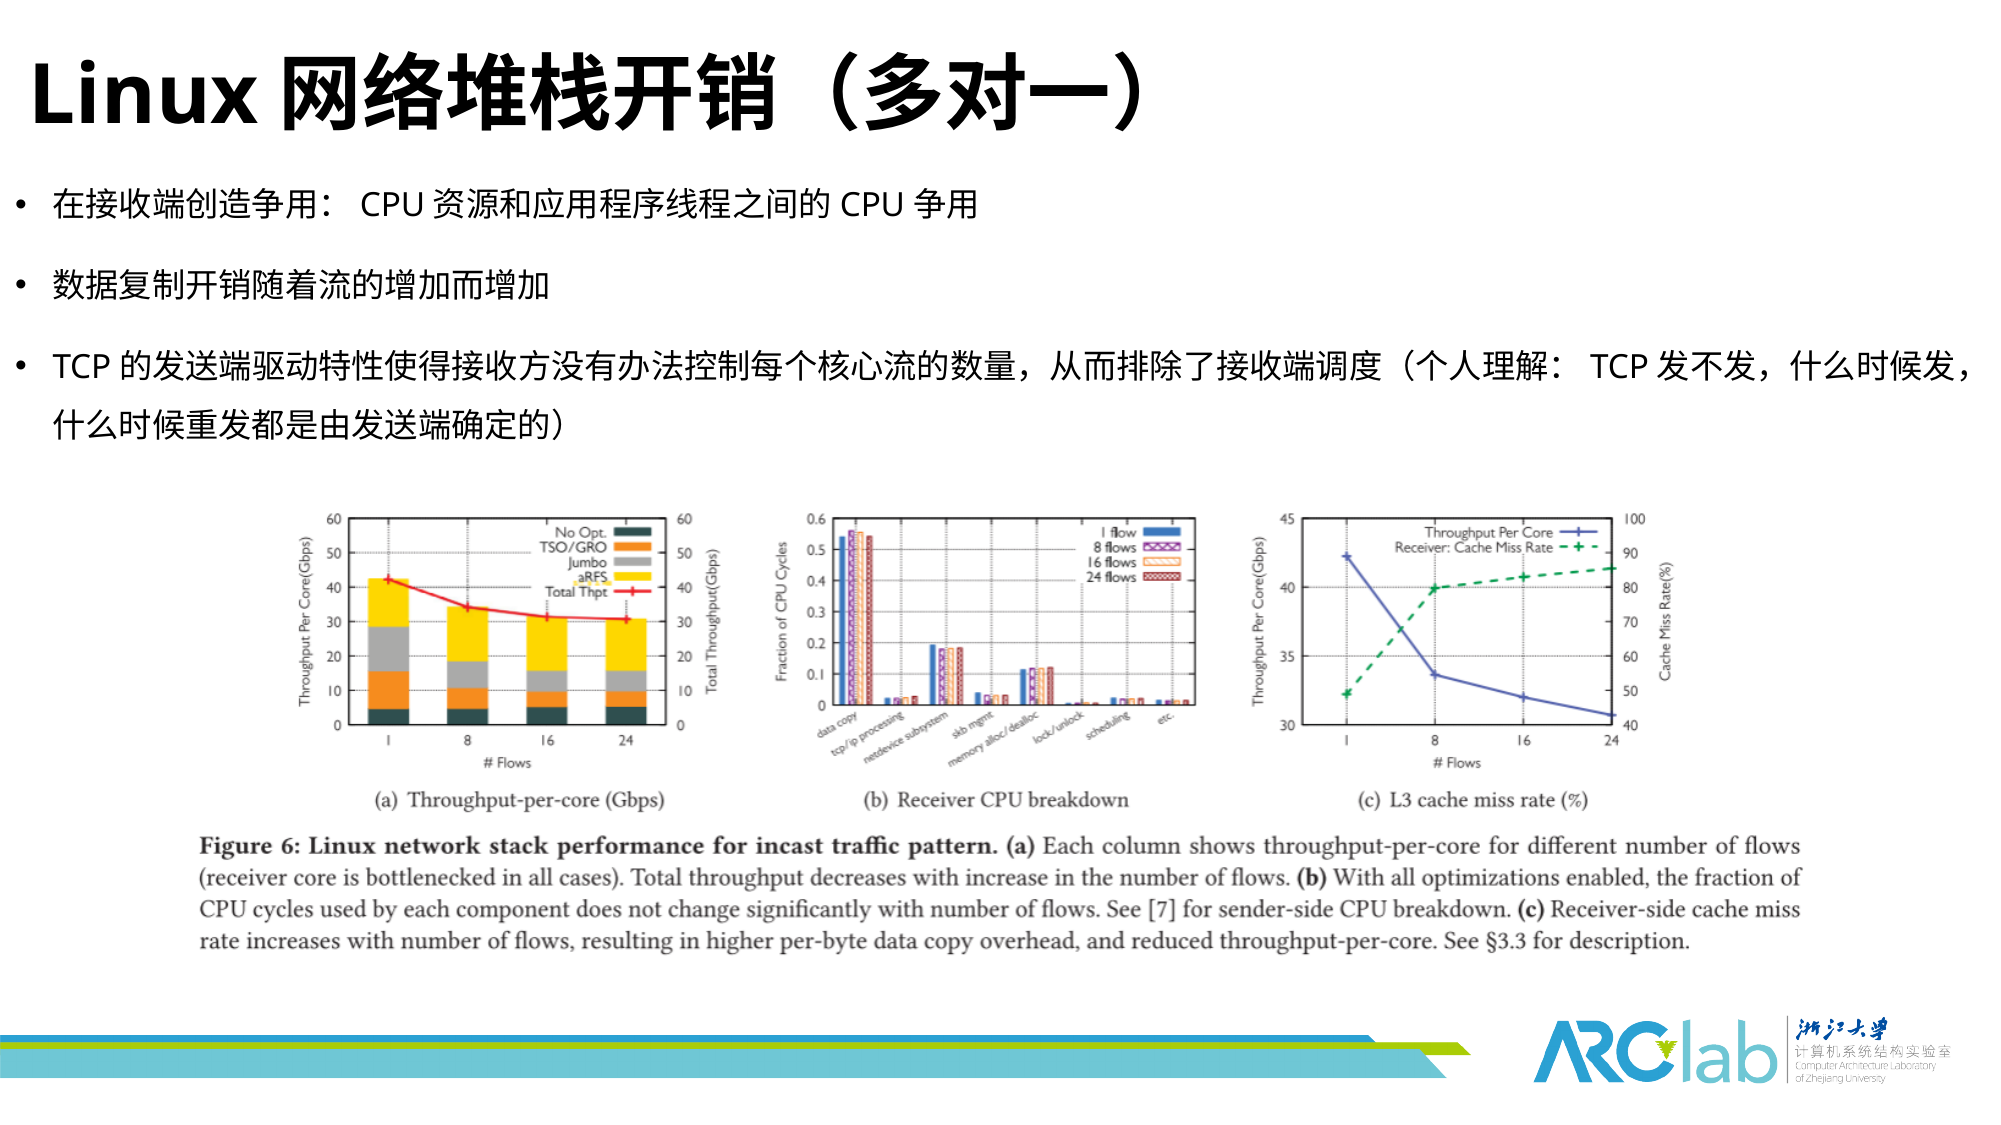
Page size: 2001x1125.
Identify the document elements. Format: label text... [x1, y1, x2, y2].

picture [0, 1003, 2000, 1125]
title Linux网络堆栈开销（多对一） [14, 0, 1739, 156]
list 在接收端创造争用：CPU资源和应用程序线程之间的CPU争用 数据复制开销随着流的增加而增加 TCP的发送端驱动特性使得接收方没有办法控制每个核心流的数量，从而排除了接收端调度（个人理解：TCP发不发，什么时候发，什么时候重发都是由发送端确定的） [0, 156, 2000, 871]
picture [189, 478, 1810, 969]
